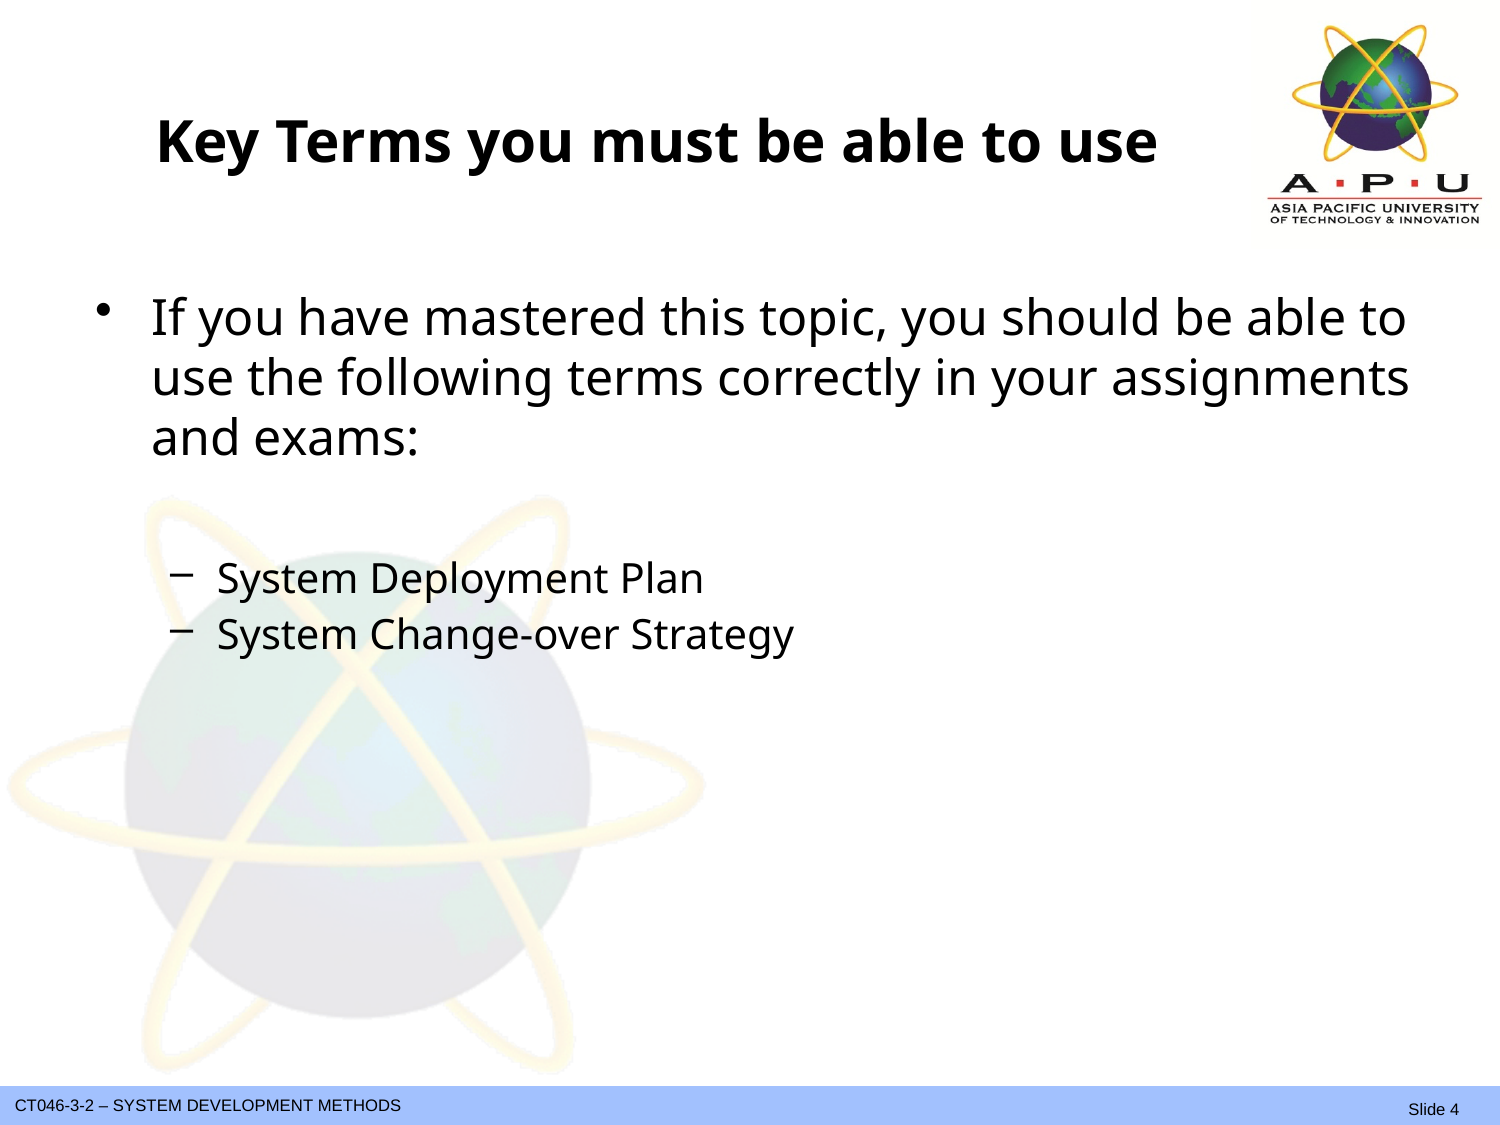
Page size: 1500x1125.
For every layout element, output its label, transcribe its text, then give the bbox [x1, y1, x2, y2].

list If you have mastered this topic, you should be able to use the following terms correctly in your assignments and exams: System Deployment Plan System Change-over Strategy [79, 278, 1431, 1022]
picture [1251, 0, 1500, 249]
title Key Terms you must be able to use [79, 44, 1236, 233]
